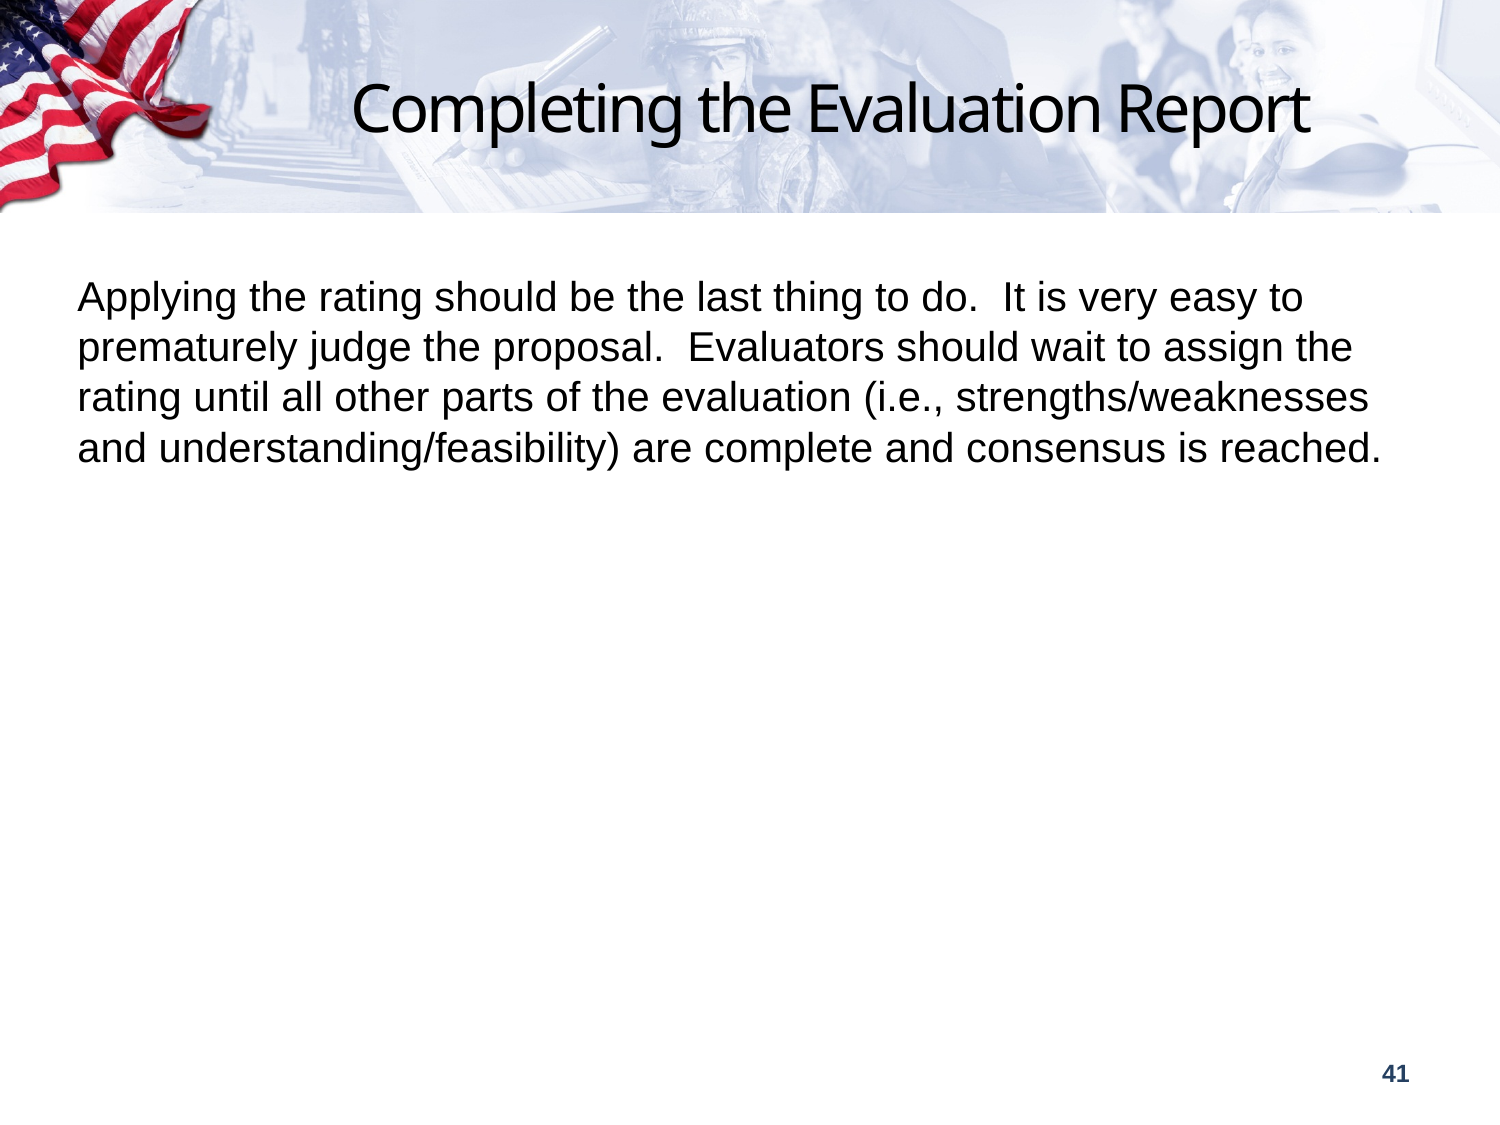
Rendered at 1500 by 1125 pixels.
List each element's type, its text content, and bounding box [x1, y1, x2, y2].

picture [0, 0, 1500, 213]
title Completing the Evaluation Report [150, 12, 1500, 200]
list Applying the rating should be the last thing to do. It is very easy to prematurely judge the proposal. Evaluators should wait to assign the rating until all other parts of the evaluation (i.e., strengths/weaknesses and understanding/feasibility) are complete and consensus is reached. [62, 262, 1413, 1005]
slide_number 41 [1074, 1042, 1425, 1103]
